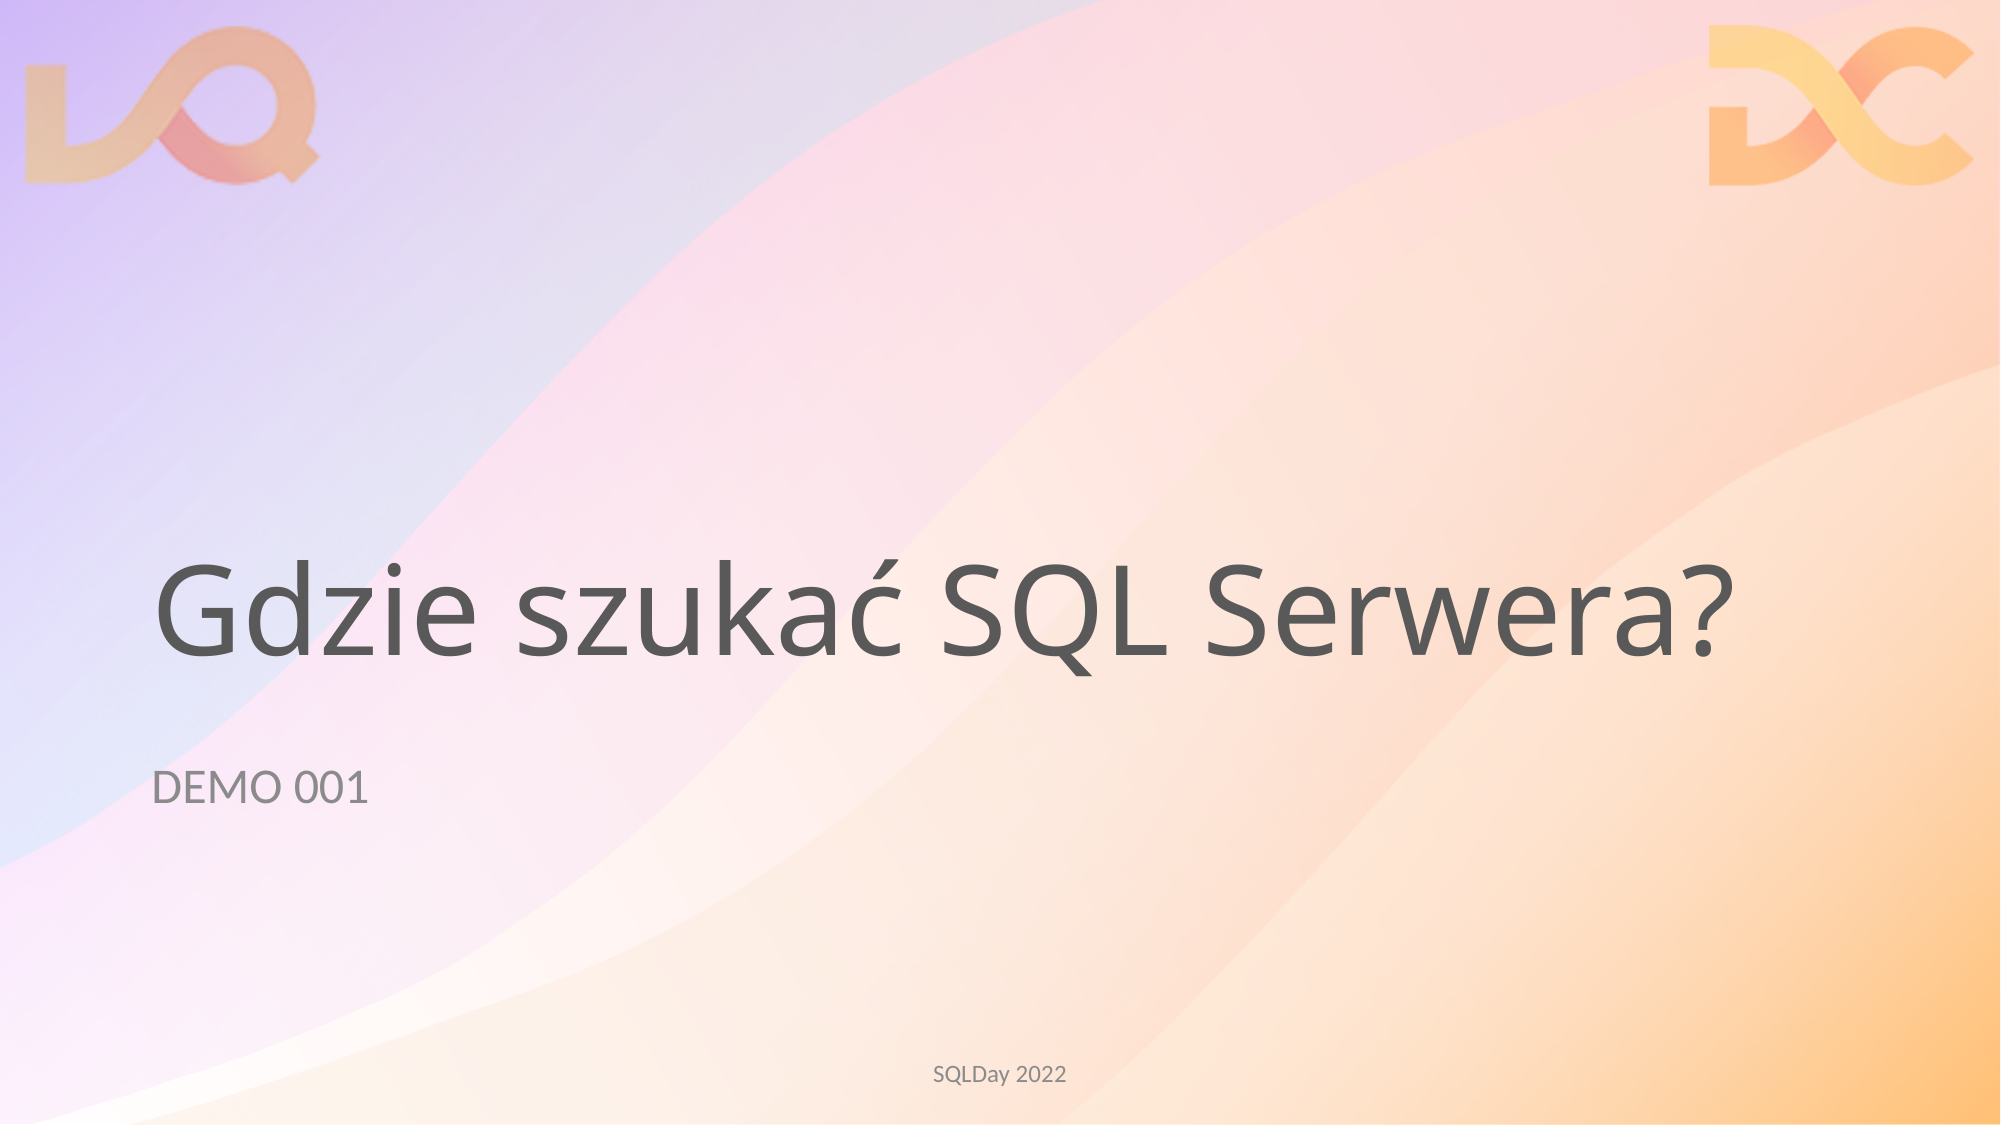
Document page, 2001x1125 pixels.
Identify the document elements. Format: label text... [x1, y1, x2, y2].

footer SQLDay 2022 [662, 1042, 1338, 1103]
title Gdzie szukać SQL Serwera? [136, 280, 1862, 690]
list DEMO 001 [136, 752, 1862, 999]
picture [0, 0, 2001, 1125]
